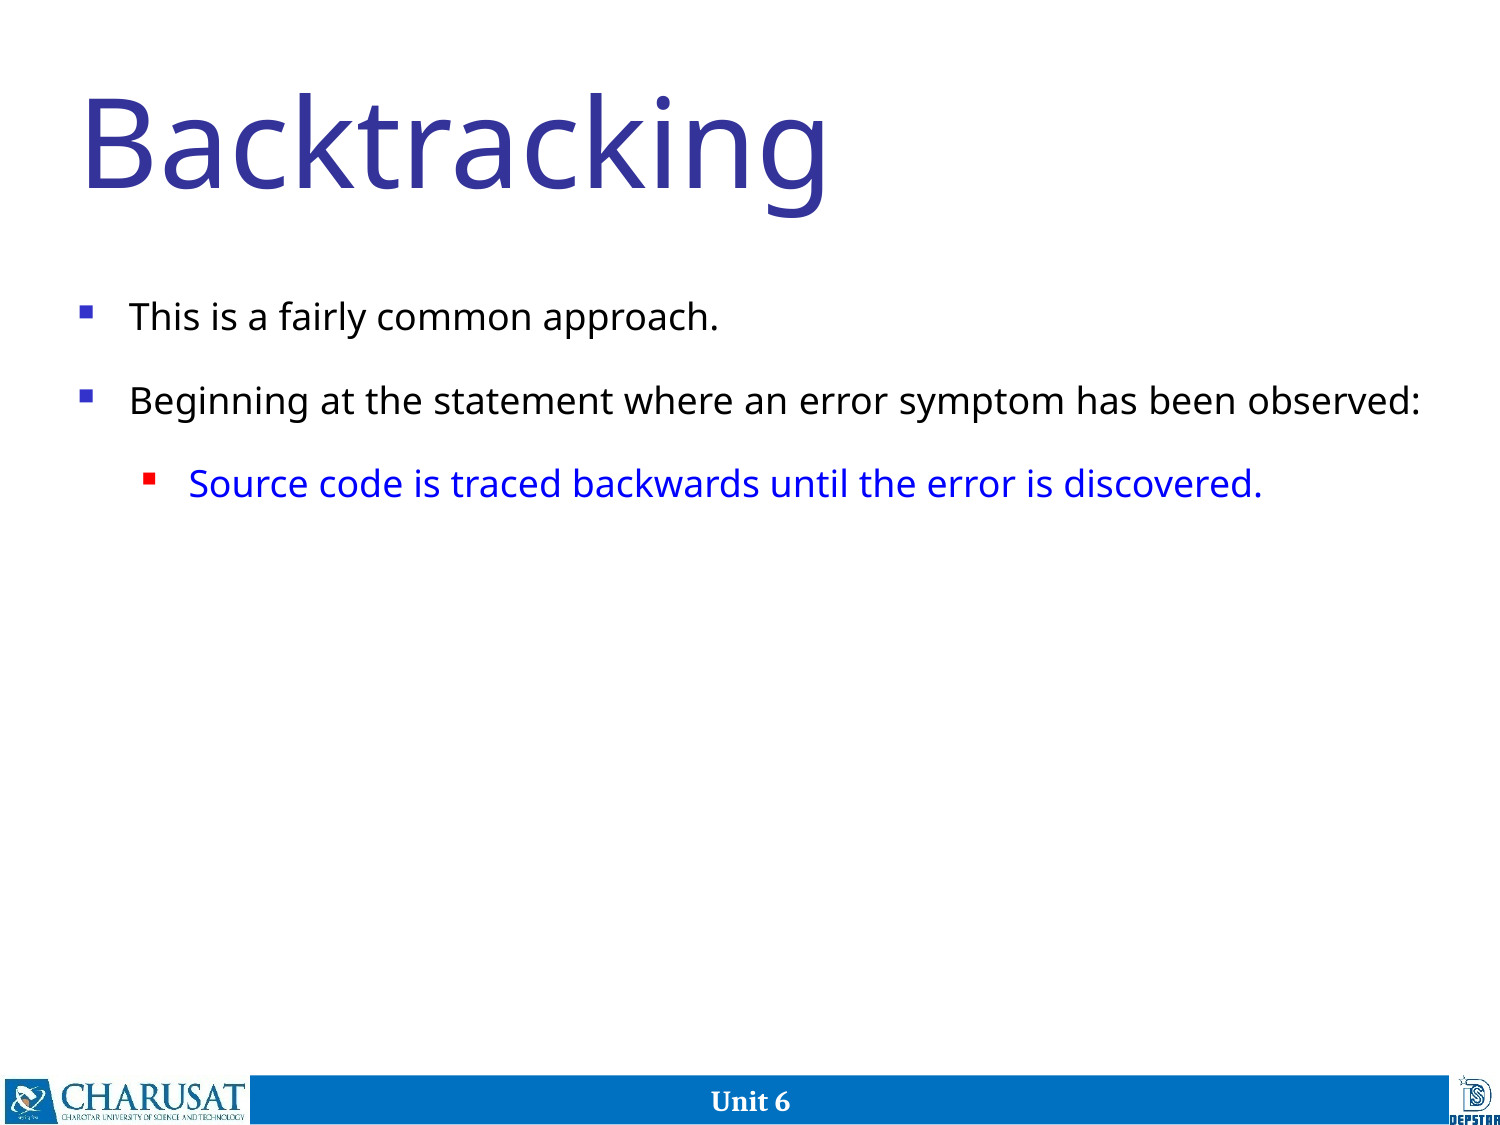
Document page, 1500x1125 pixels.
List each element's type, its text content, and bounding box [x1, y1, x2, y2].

picture [0, 1075, 250, 1125]
title Backtracking [75, 45, 1425, 233]
list This is a fairly common approach. Beginning at the statement where an error symptom has been observed: Source code is traced backwards until the error is discovered. [75, 262, 1425, 1005]
picture [1449, 1074, 1500, 1125]
text_box Unit 6 [251, 1075, 1447, 1125]
